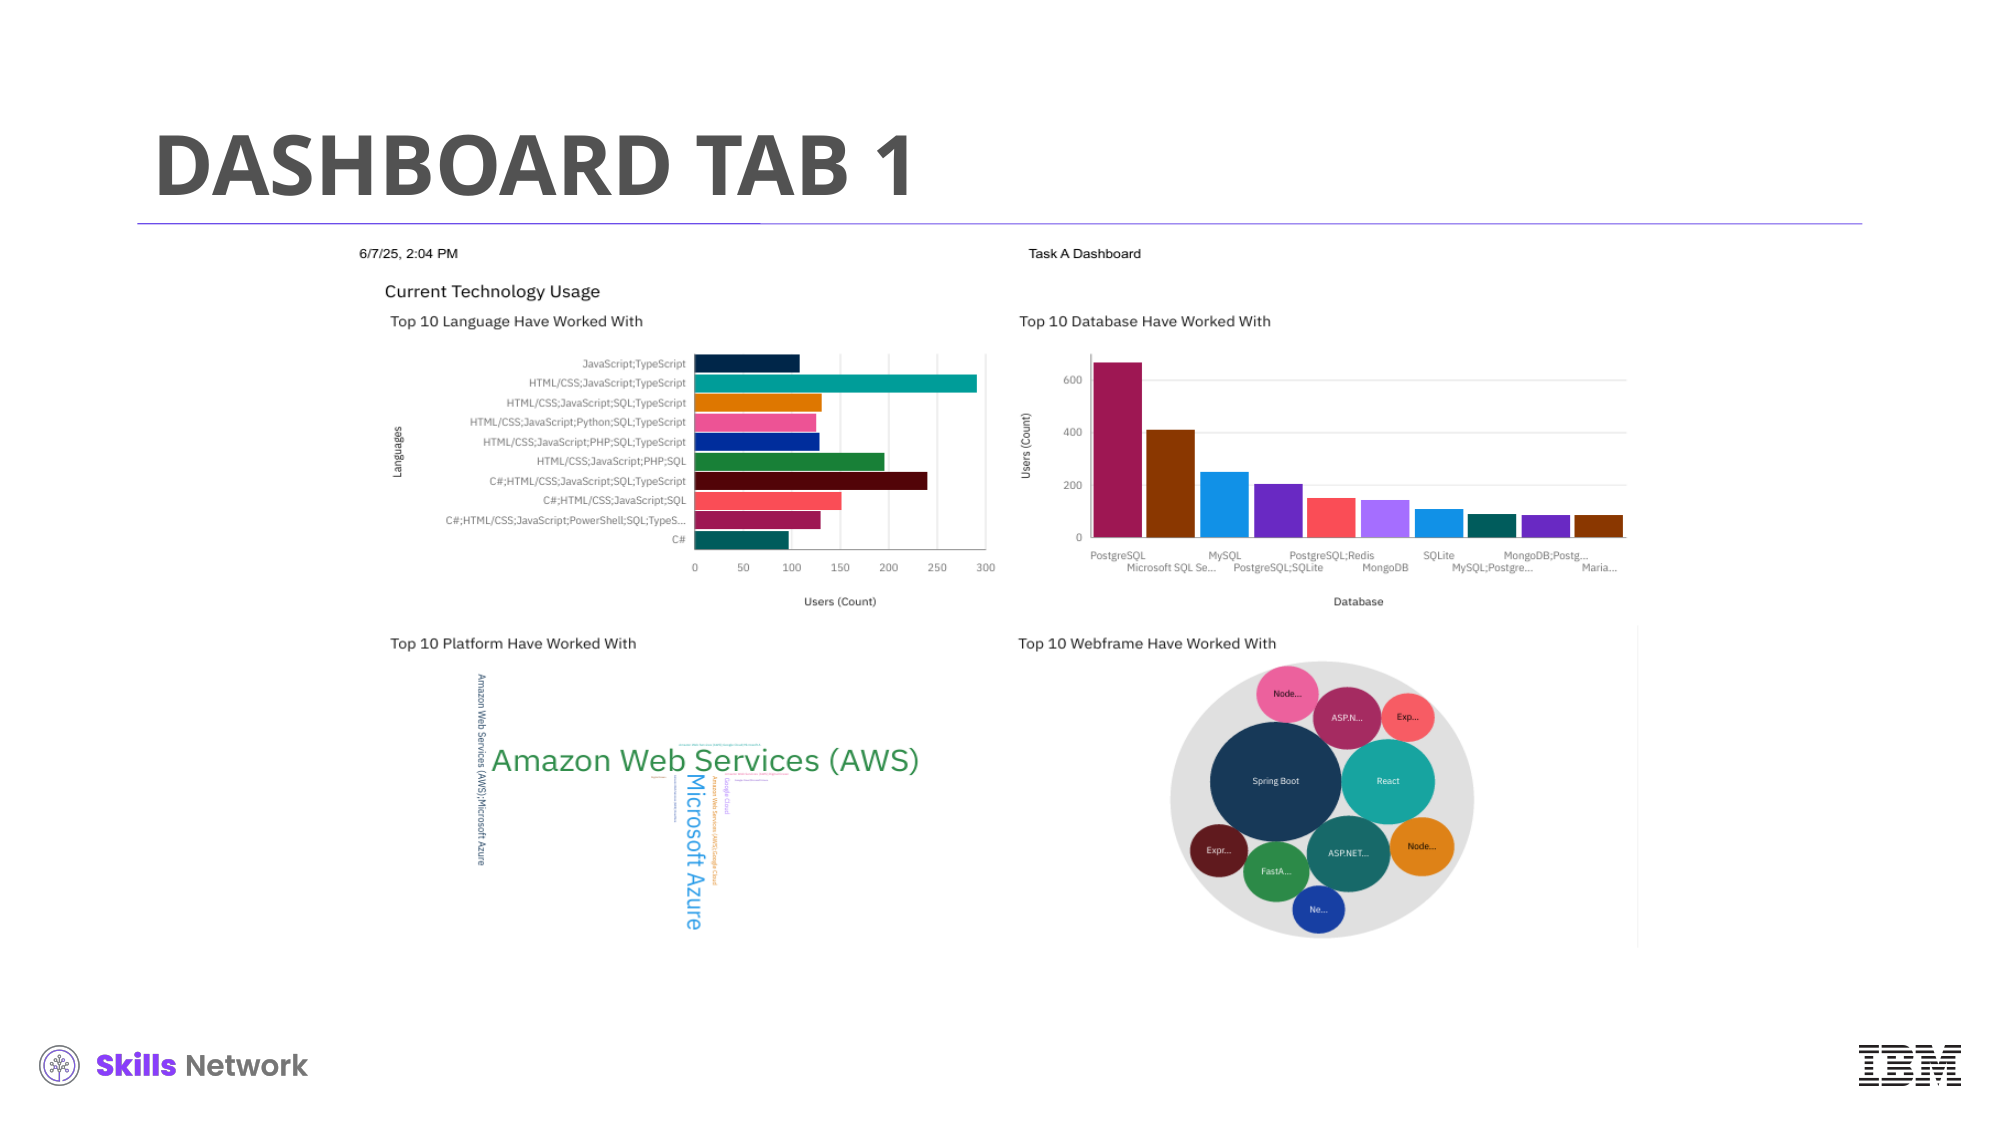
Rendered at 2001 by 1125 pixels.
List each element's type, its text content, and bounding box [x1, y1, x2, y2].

picture [1859, 1045, 1961, 1086]
picture [39, 1045, 308, 1086]
title DASHBOARD TAB 1 [137, 59, 1863, 278]
picture [354, 233, 1645, 1044]
